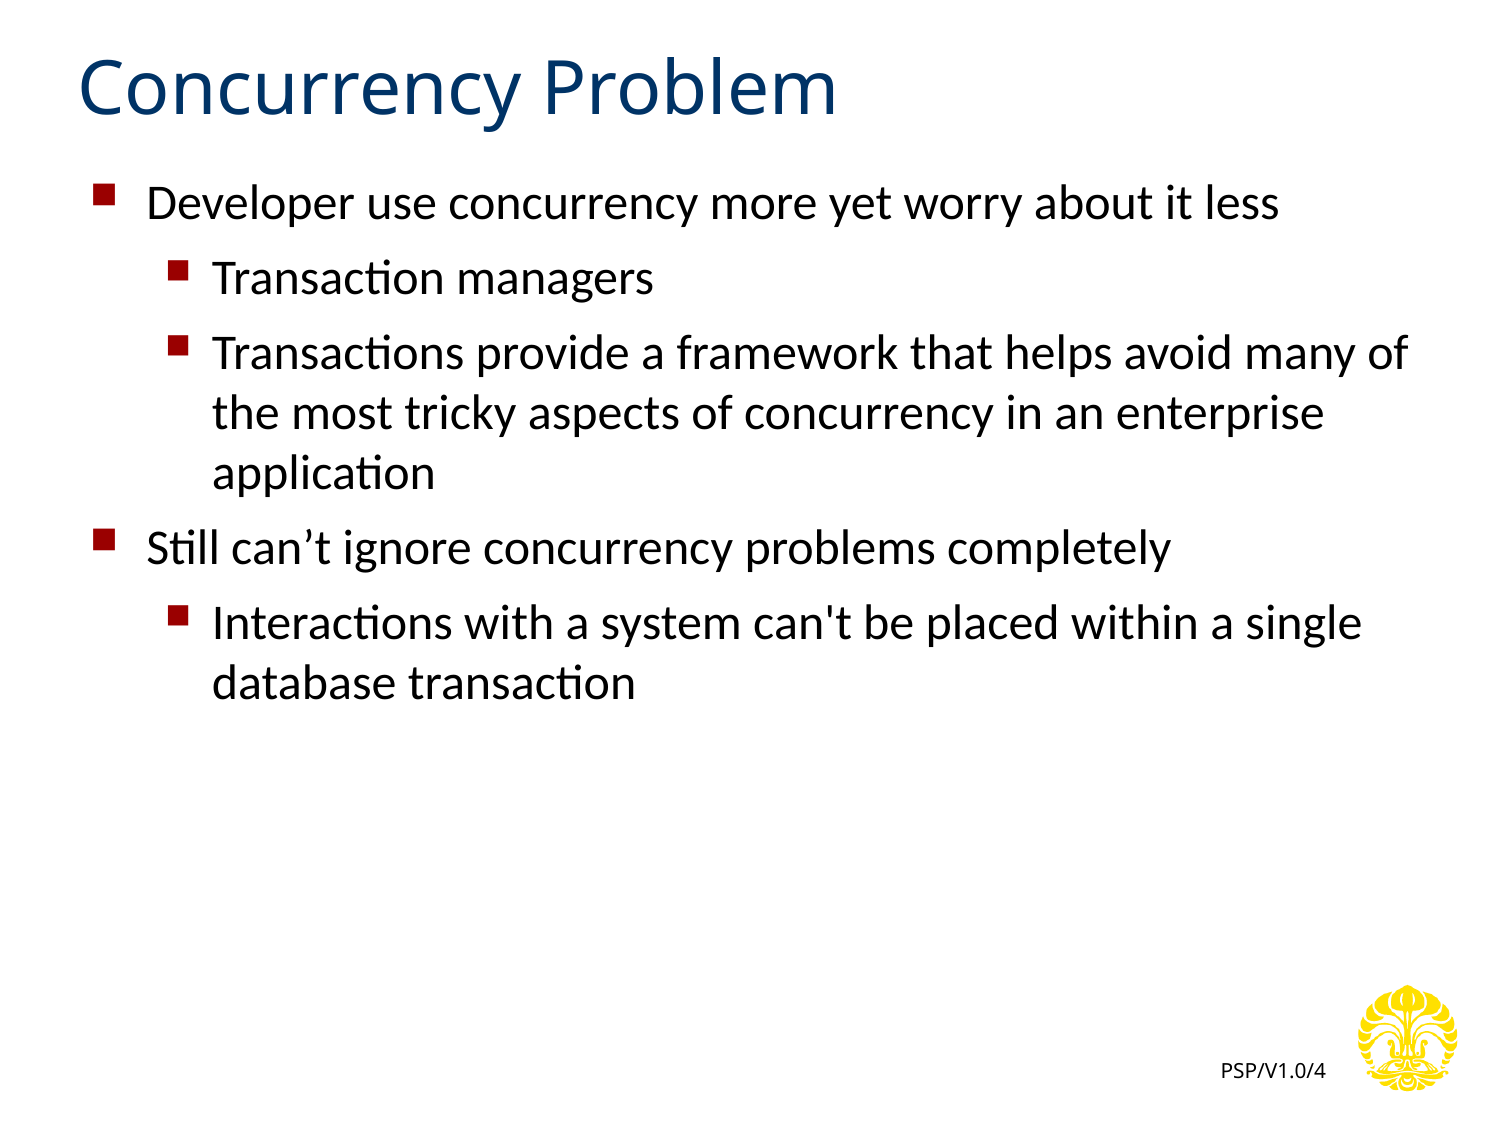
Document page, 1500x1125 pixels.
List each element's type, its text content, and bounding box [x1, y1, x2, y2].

title Concurrency Problem [62, 32, 1402, 138]
list Developer use concurrency more yet worry about it less Transaction managers Transactions provide a framework that helps avoid many of the most tricky aspects of concurrency in an enterprise application Still can’t ignore concurrency problems completely Interactions with a system can't be placed within a single database transaction [75, 162, 1443, 1038]
